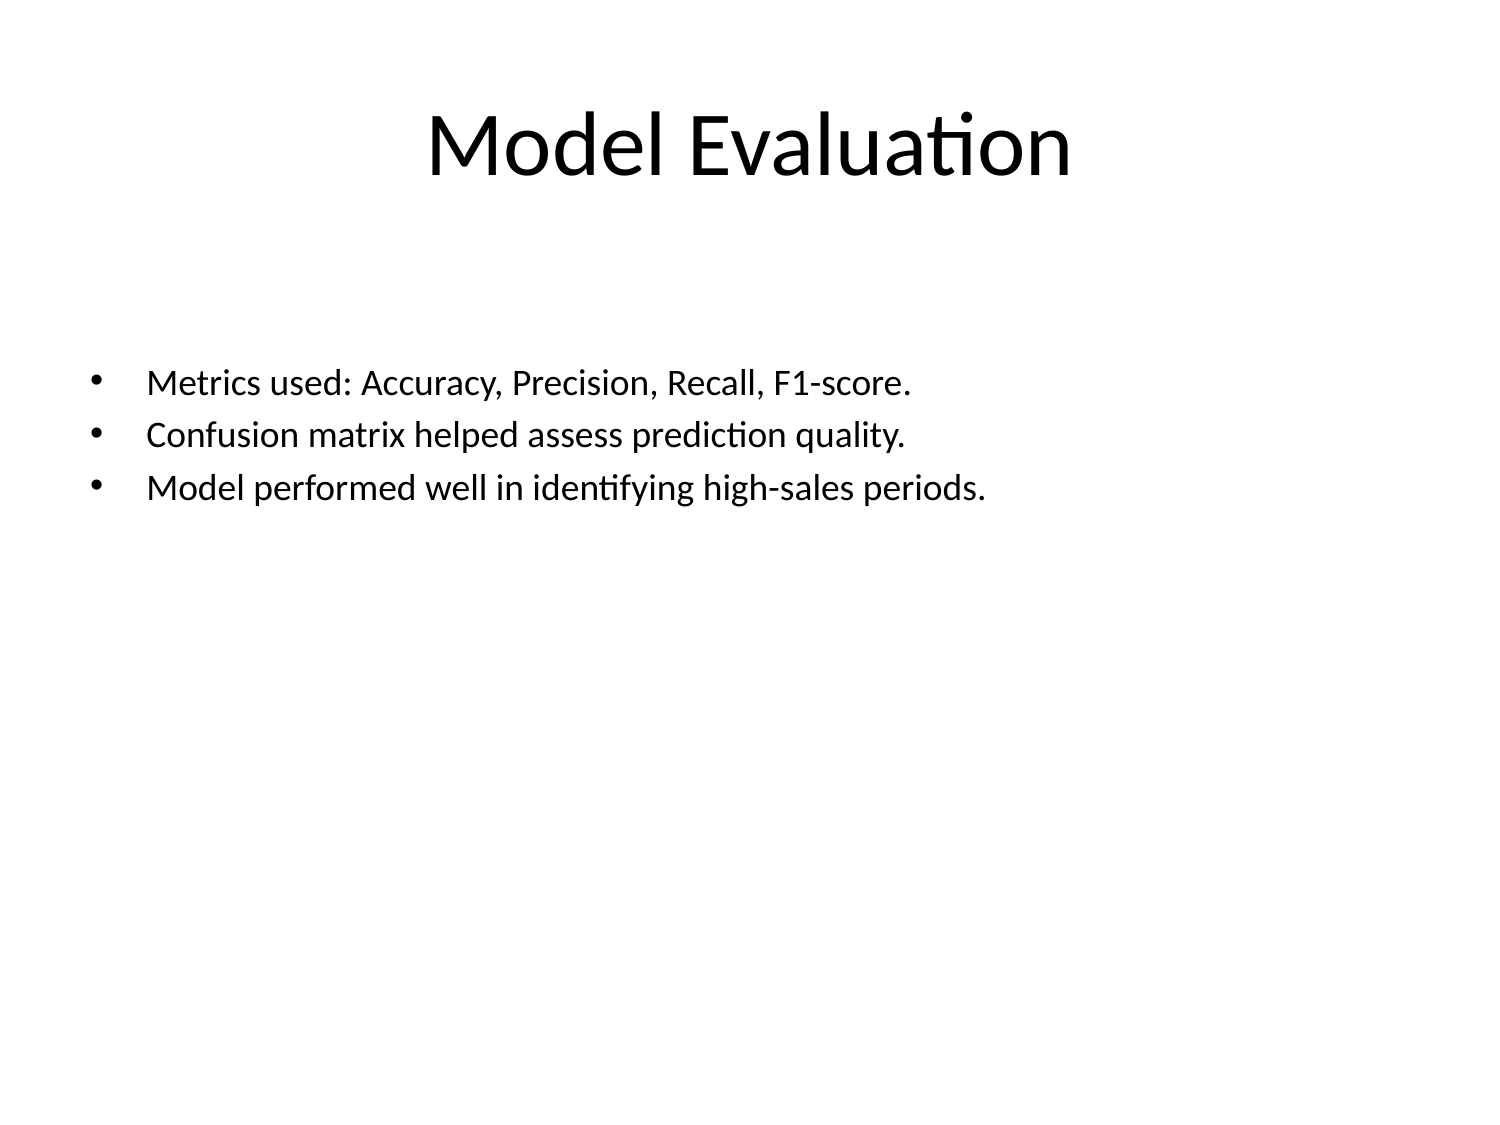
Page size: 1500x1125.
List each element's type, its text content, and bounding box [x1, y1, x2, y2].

list Metrics used: Accuracy, Precision, Recall, F1-score. Confusion matrix helped assess prediction quality. Model performed well in identifying high-sales periods. [75, 262, 1425, 1005]
title Model Evaluation [75, 45, 1425, 233]
